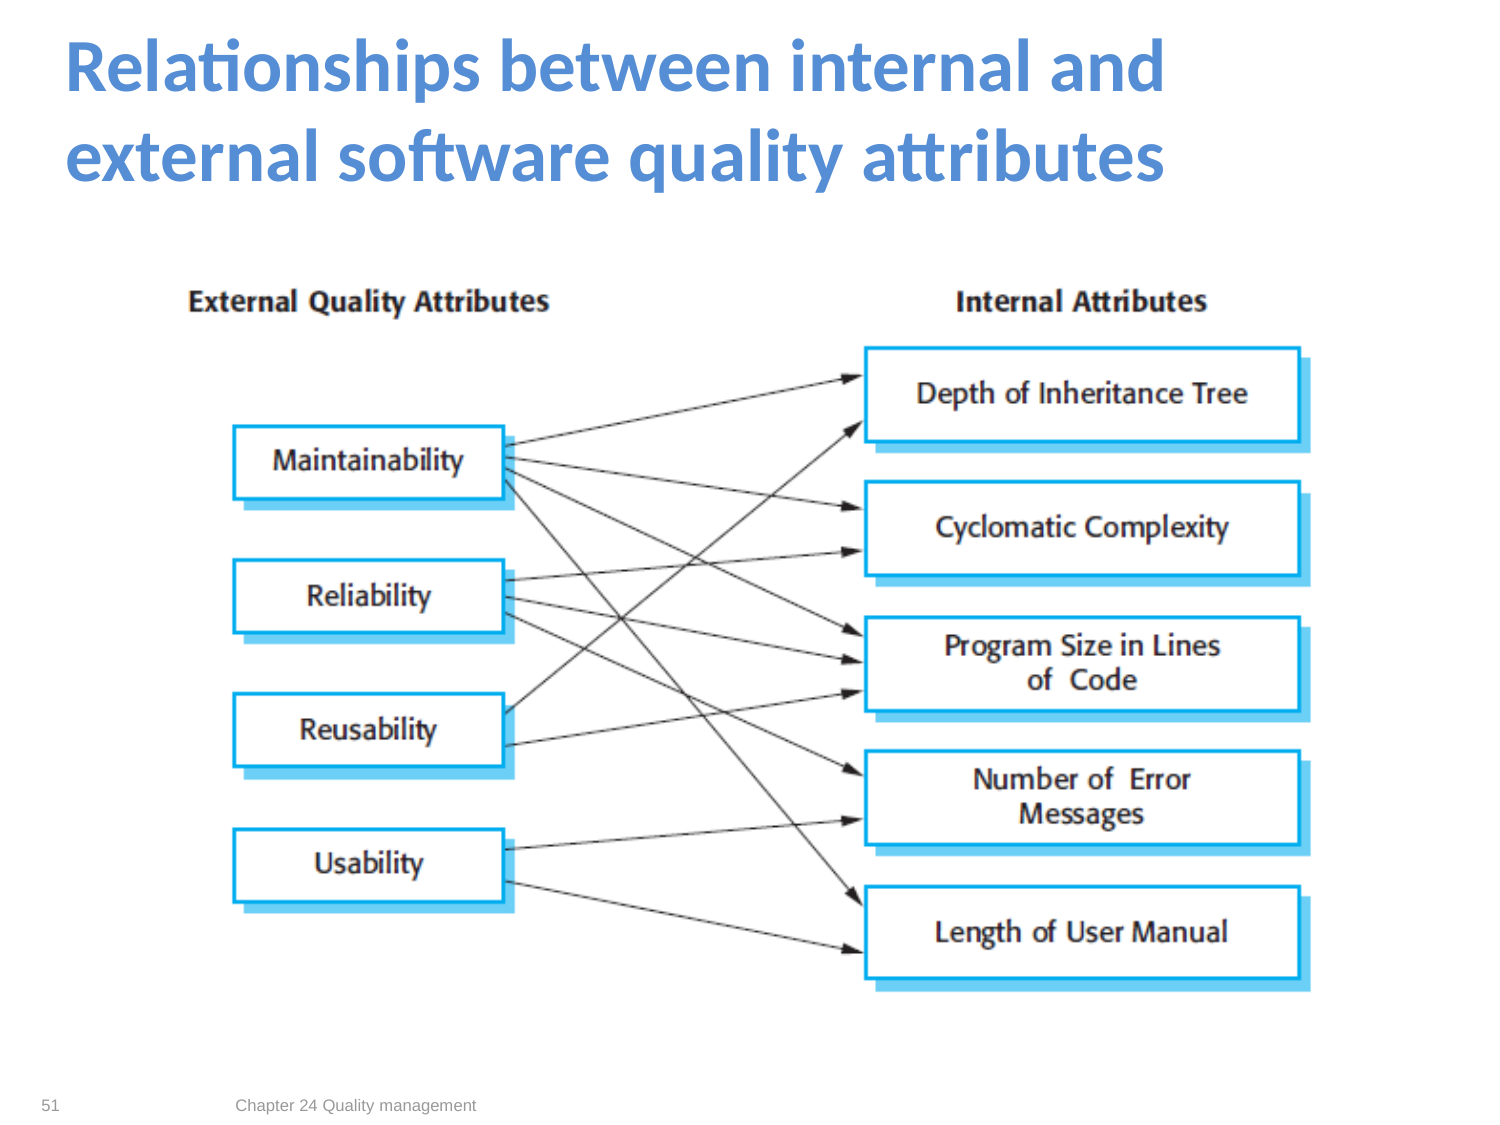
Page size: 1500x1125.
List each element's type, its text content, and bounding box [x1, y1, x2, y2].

picture [166, 274, 1334, 1017]
slide_number 51 [0, 1087, 62, 1125]
footer Chapter 24 Quality management [62, 1087, 651, 1125]
title Relationships between internal and external software quality attributes [50, 50, 1450, 163]
